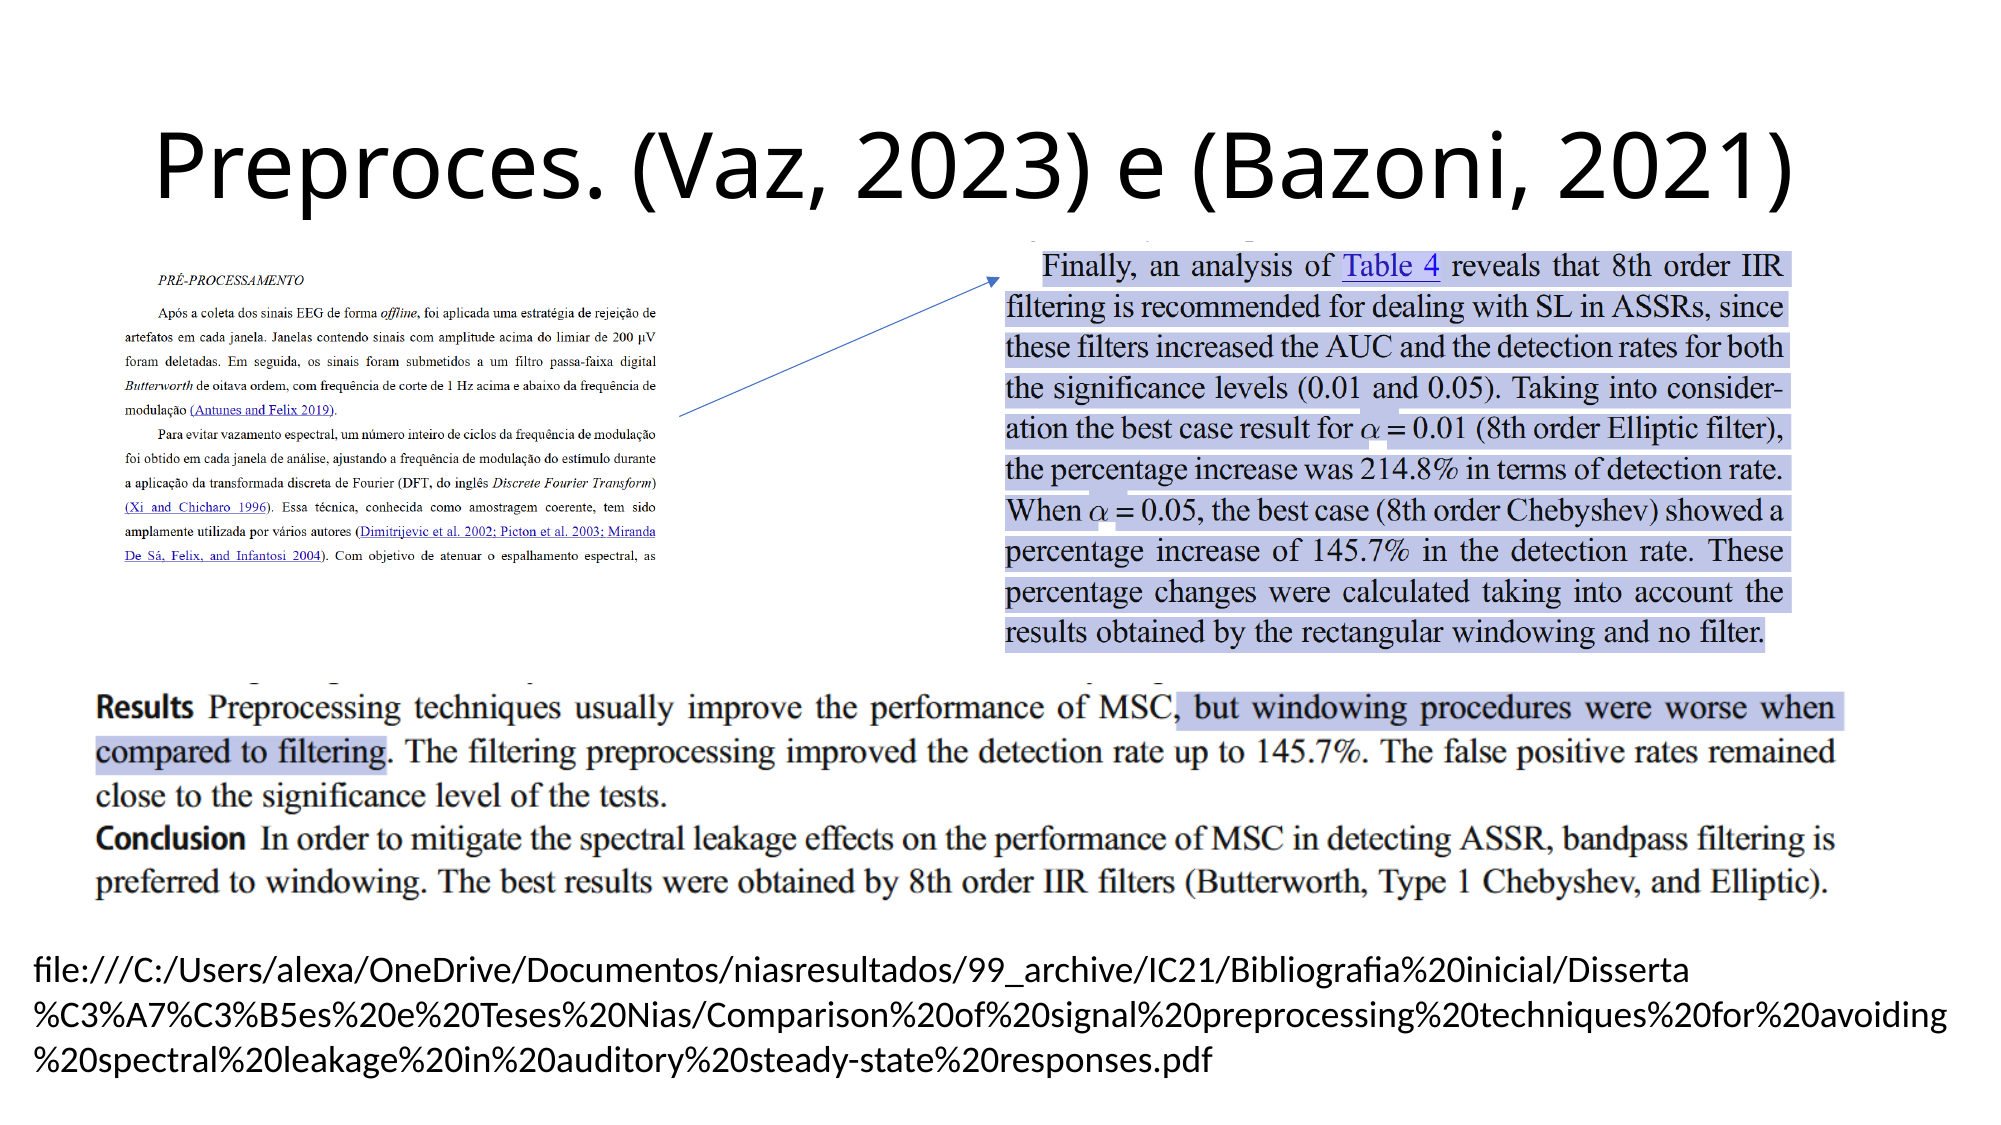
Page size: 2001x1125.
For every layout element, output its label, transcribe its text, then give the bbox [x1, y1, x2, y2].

text_box file:///C:/Users/alexa/OneDrive/Documentos/niasresultados/99_archive/IC21/Bibliografia%20inicial/Disserta%C3%A7%C3%B5es%20e%20Teses%20Nias/Comparison%20of%20signal%20preprocessing%20techniques%20for%20avoiding%20spectral%20leakage%20in%20auditory%20steady-state%20responses.pdf [18, 937, 1982, 1087]
title Preproces. (Vaz, 2023) e (Bazoni, 2021) [137, 59, 1863, 278]
picture [103, 254, 680, 579]
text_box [679, 277, 1000, 417]
picture [999, 241, 1806, 664]
picture [68, 683, 1878, 918]
